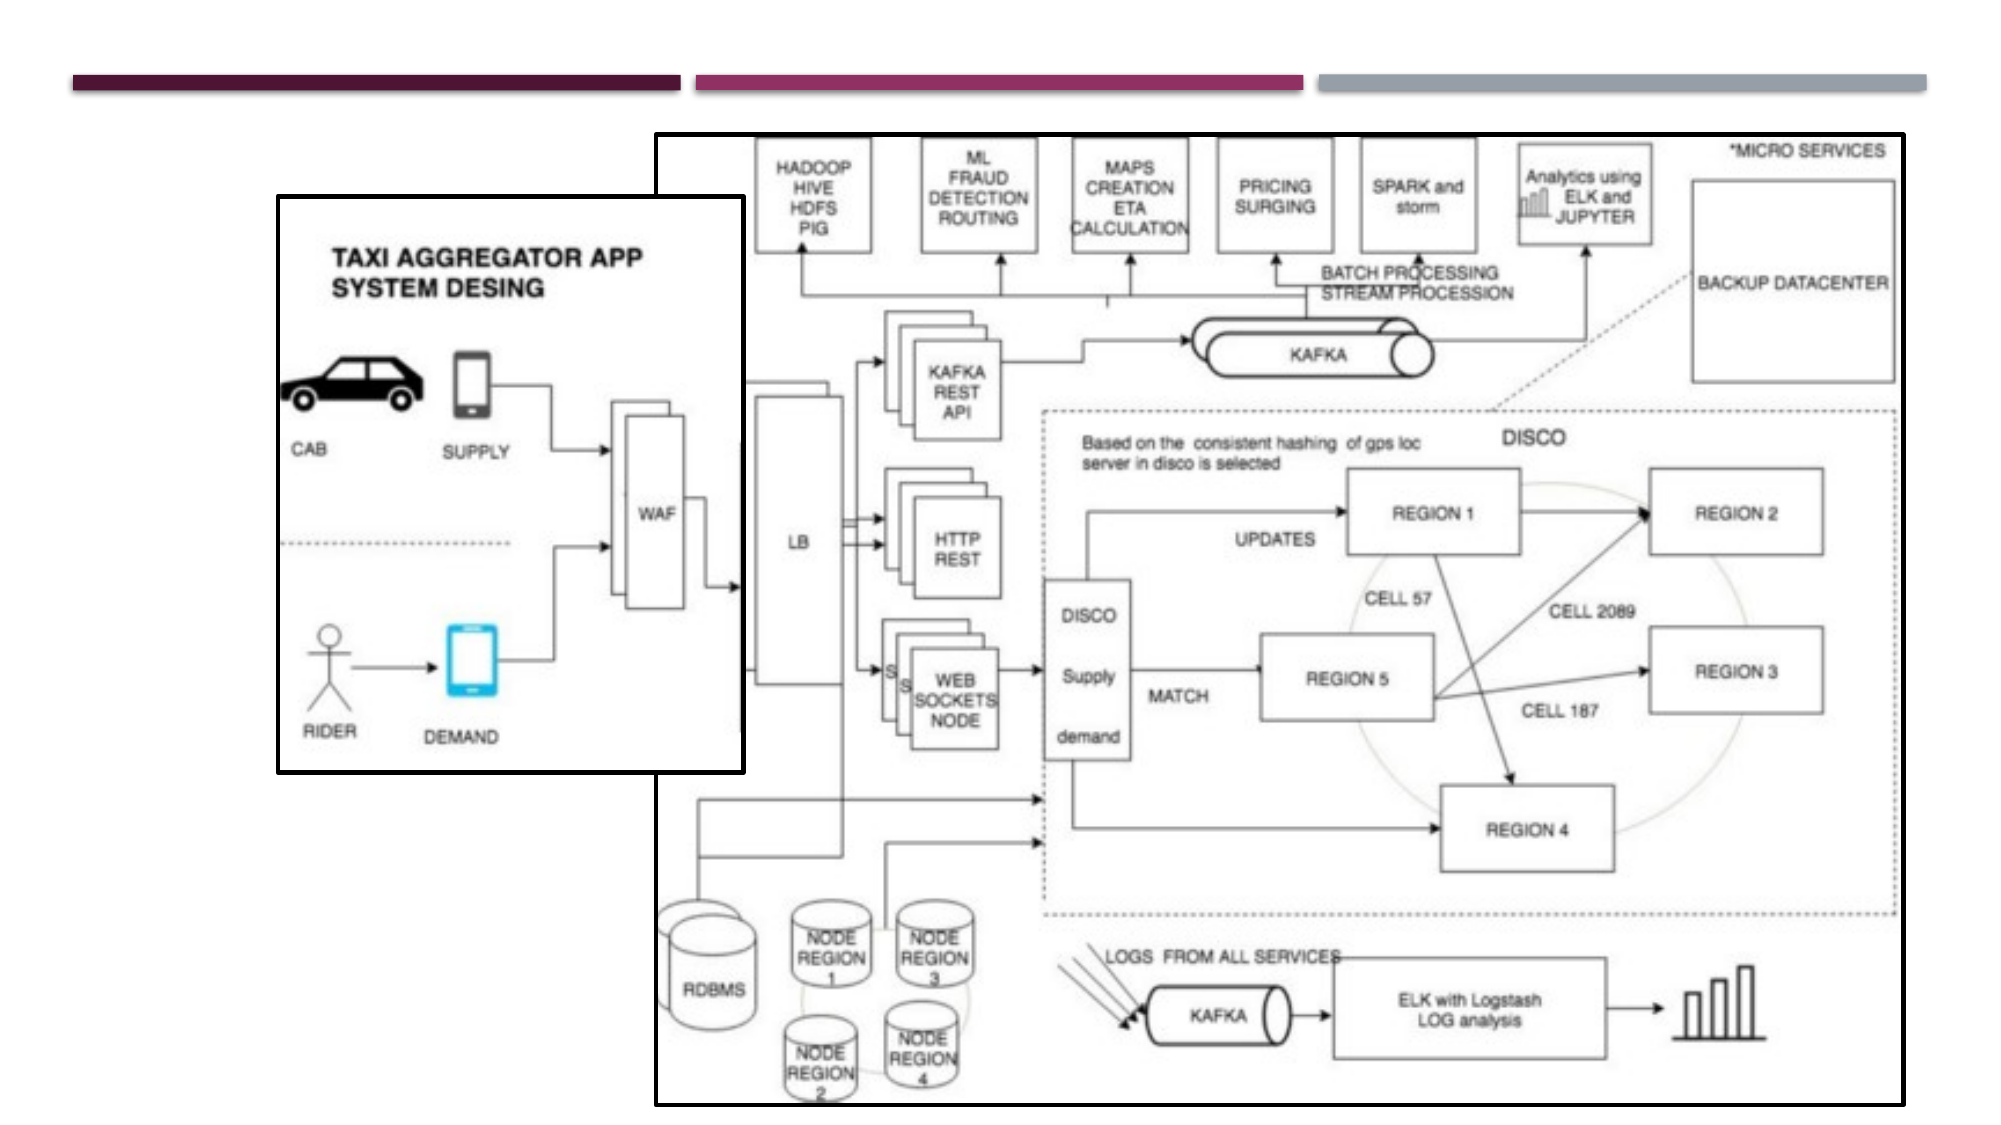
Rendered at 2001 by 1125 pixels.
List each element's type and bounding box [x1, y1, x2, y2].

text_box [279, 136, 1902, 1104]
